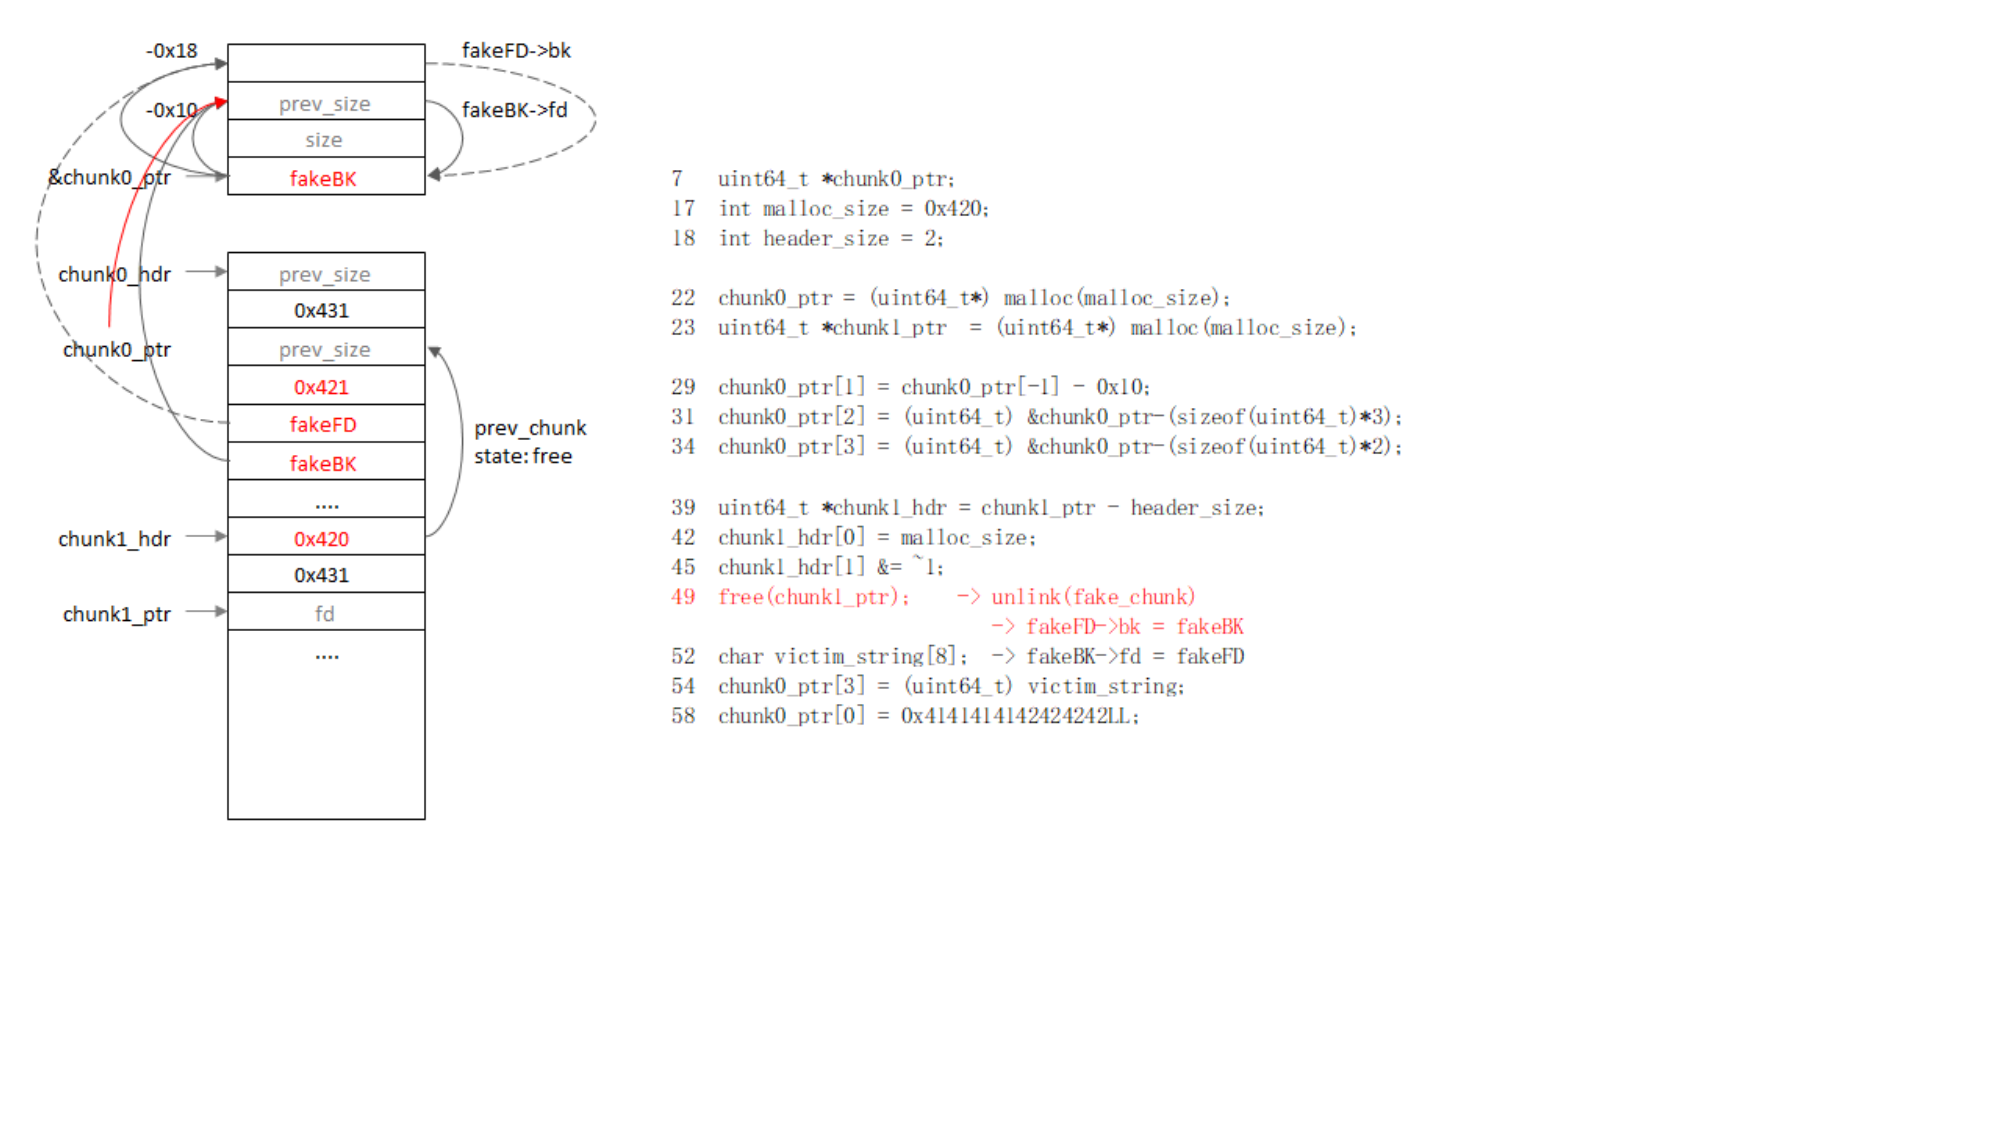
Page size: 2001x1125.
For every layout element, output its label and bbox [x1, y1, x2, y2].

picture [32, 25, 1427, 822]
